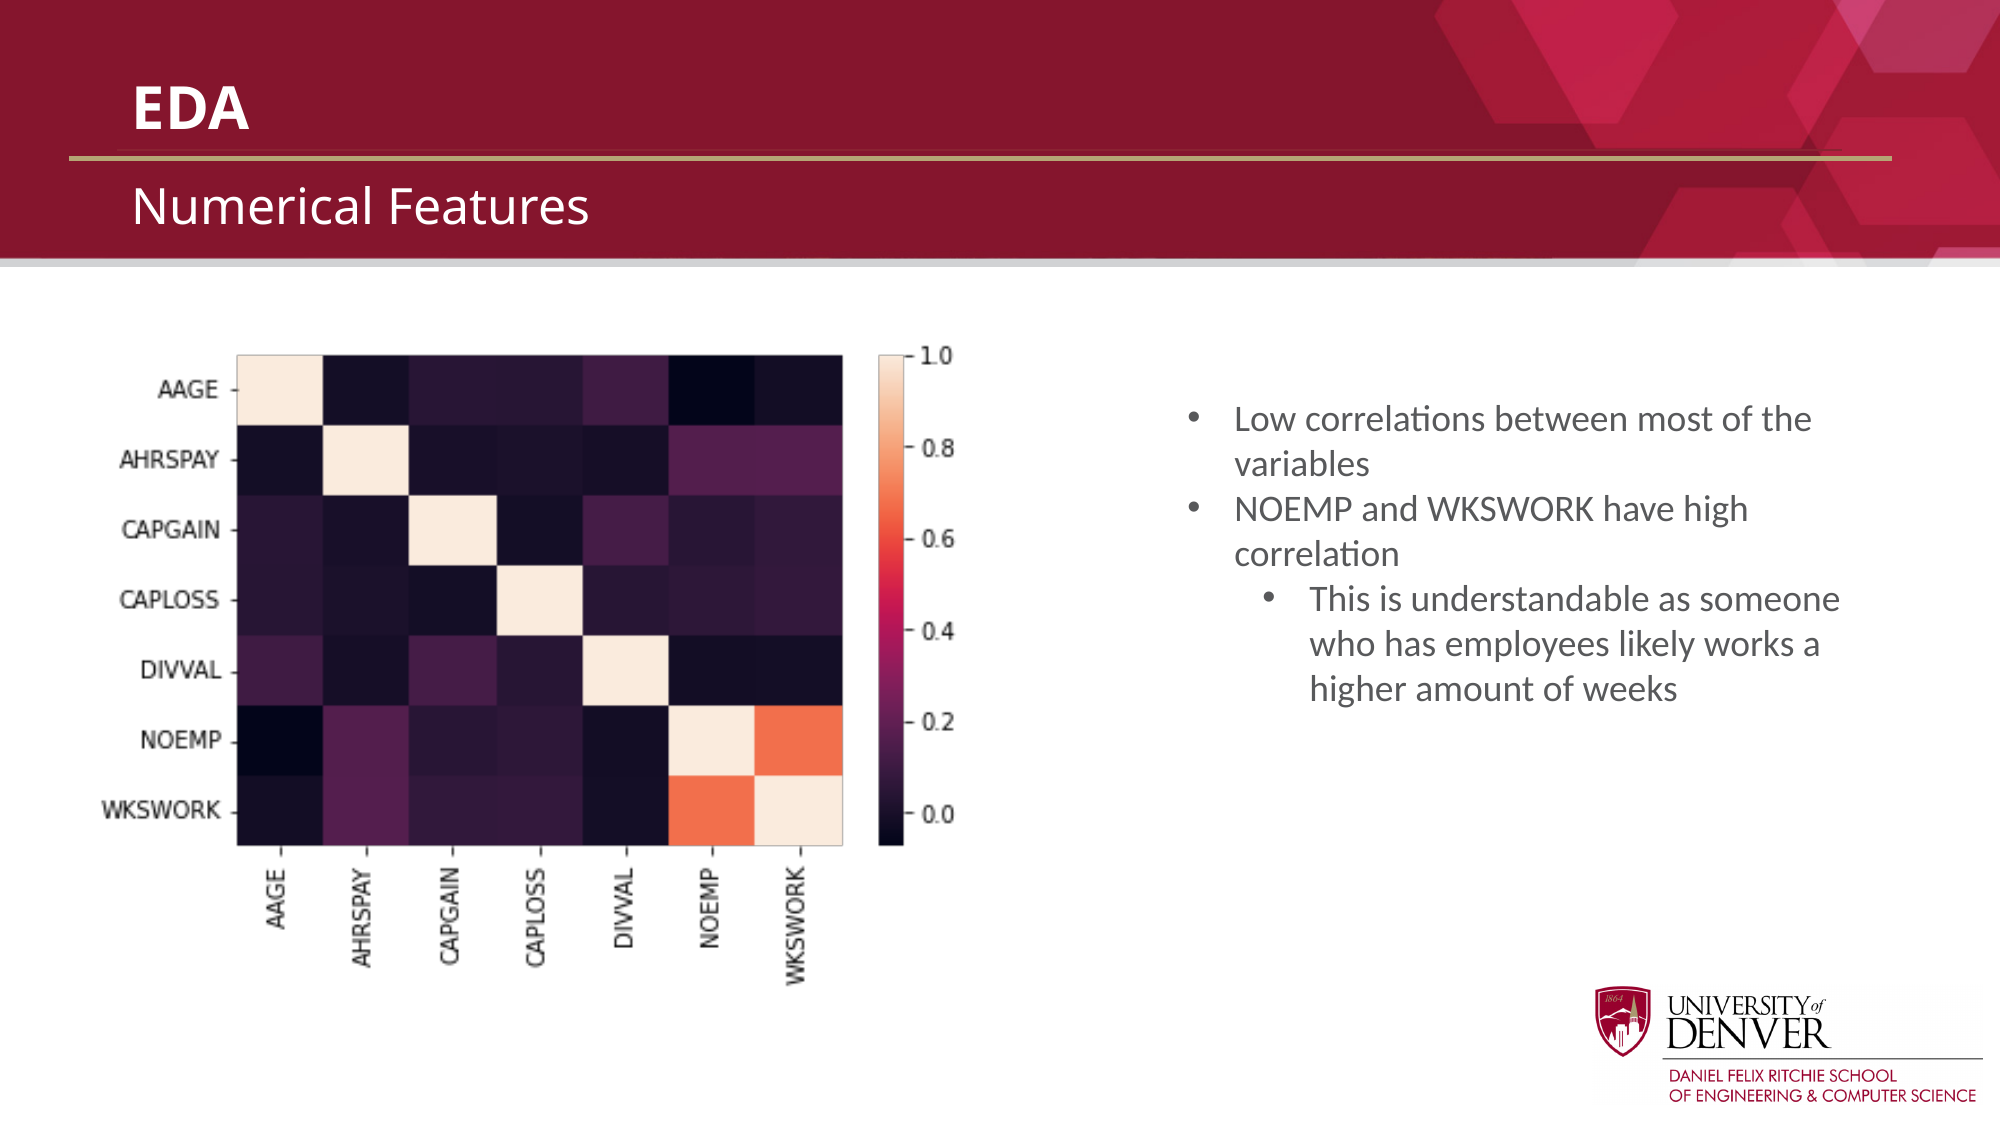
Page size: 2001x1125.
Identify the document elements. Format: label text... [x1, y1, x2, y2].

picture [84, 331, 972, 1001]
text_box Low correlations between most of the variables NOEMP and WKSWORK have high correlation This is understandable as someone who has employees likely works a higher amount of weeks [1172, 386, 1888, 717]
list Numerical Features [116, 166, 1842, 244]
picture [1592, 984, 1983, 1105]
title EDA [116, 62, 1842, 150]
picture [0, 0, 2000, 267]
